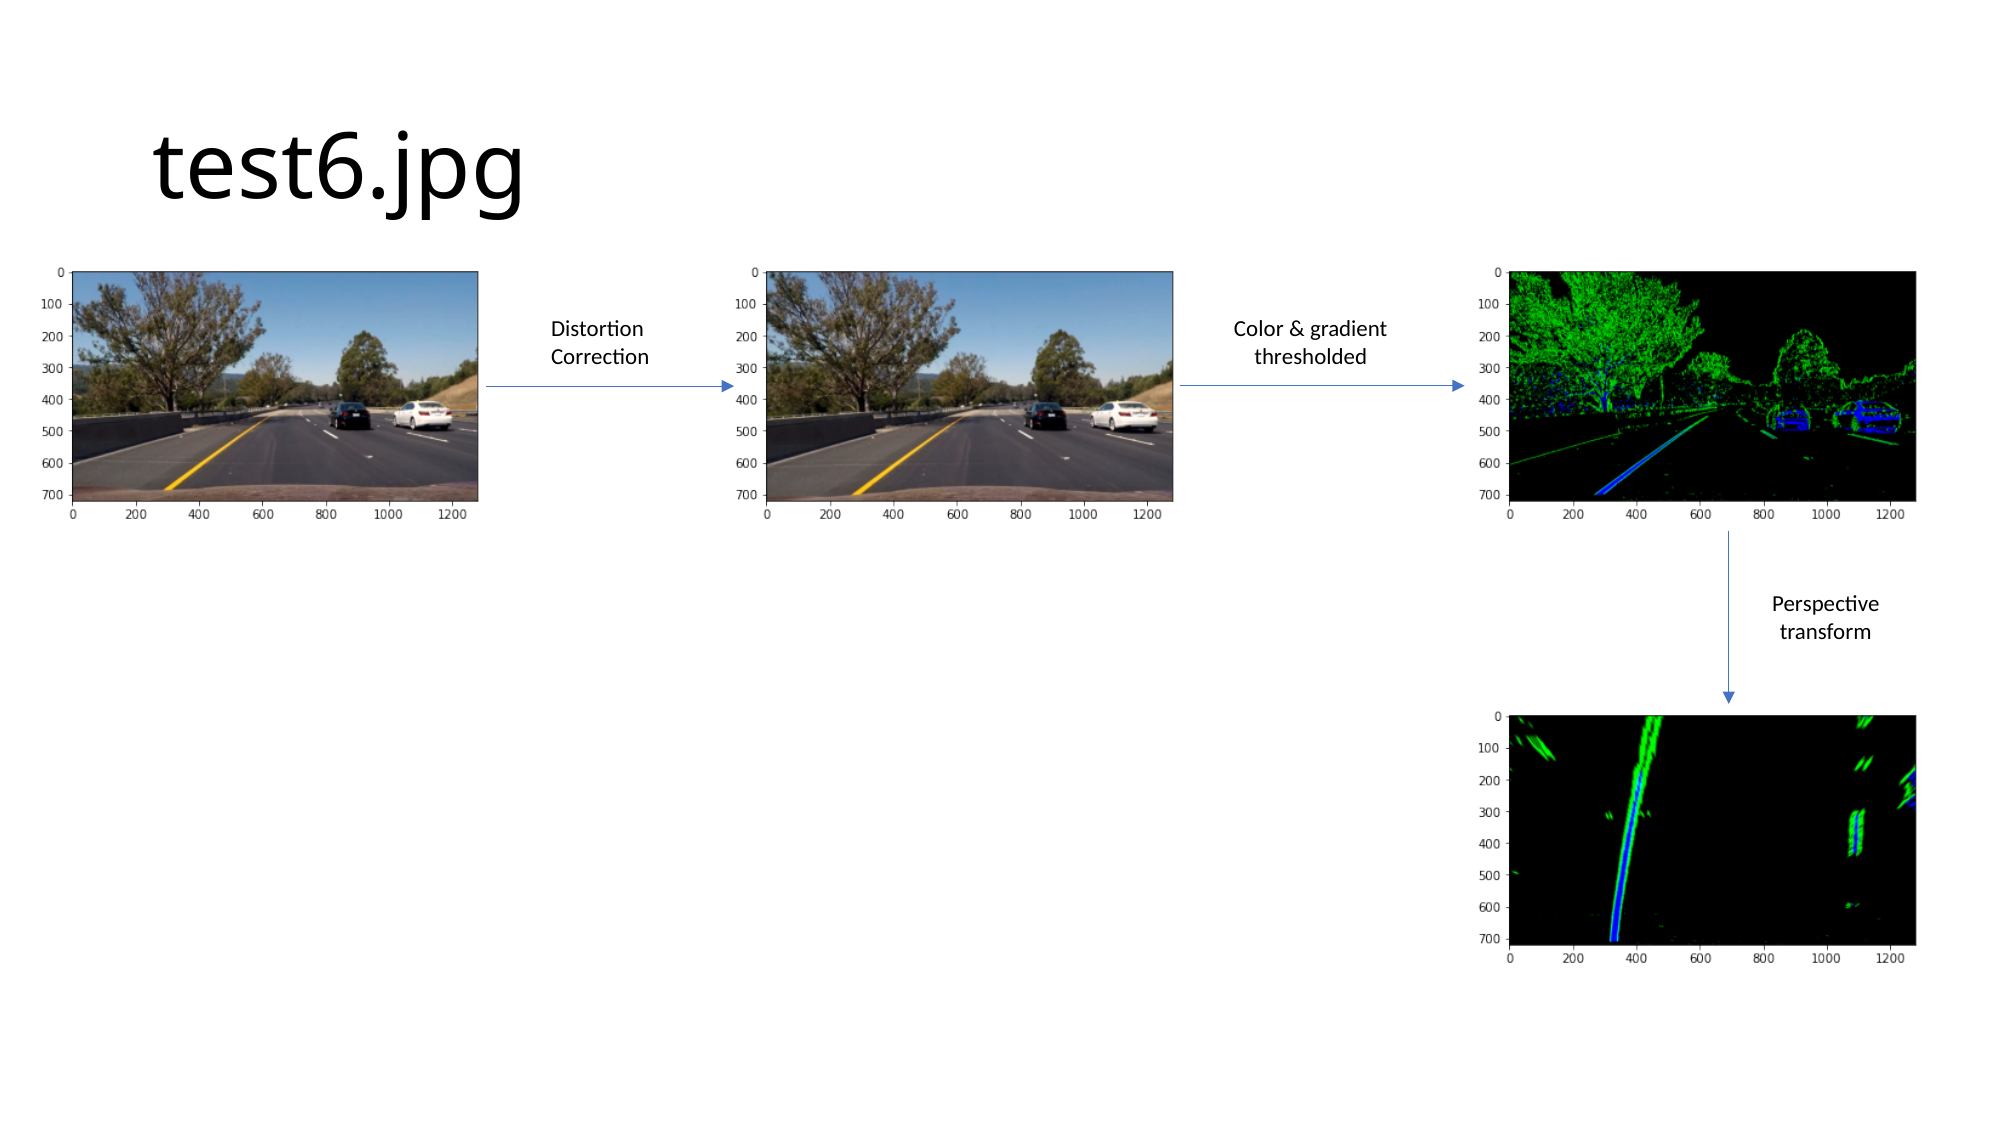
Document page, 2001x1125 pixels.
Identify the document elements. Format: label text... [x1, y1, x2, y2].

picture [31, 259, 486, 530]
text_box Perspective transform [1757, 581, 1895, 652]
text_box Color & gradient thresholded [1219, 306, 1403, 377]
picture [726, 259, 1181, 530]
picture [1469, 259, 1924, 530]
text_box Distortion Correction [536, 306, 665, 377]
title test6.jpg [137, 59, 1863, 278]
picture [1469, 703, 1924, 974]
